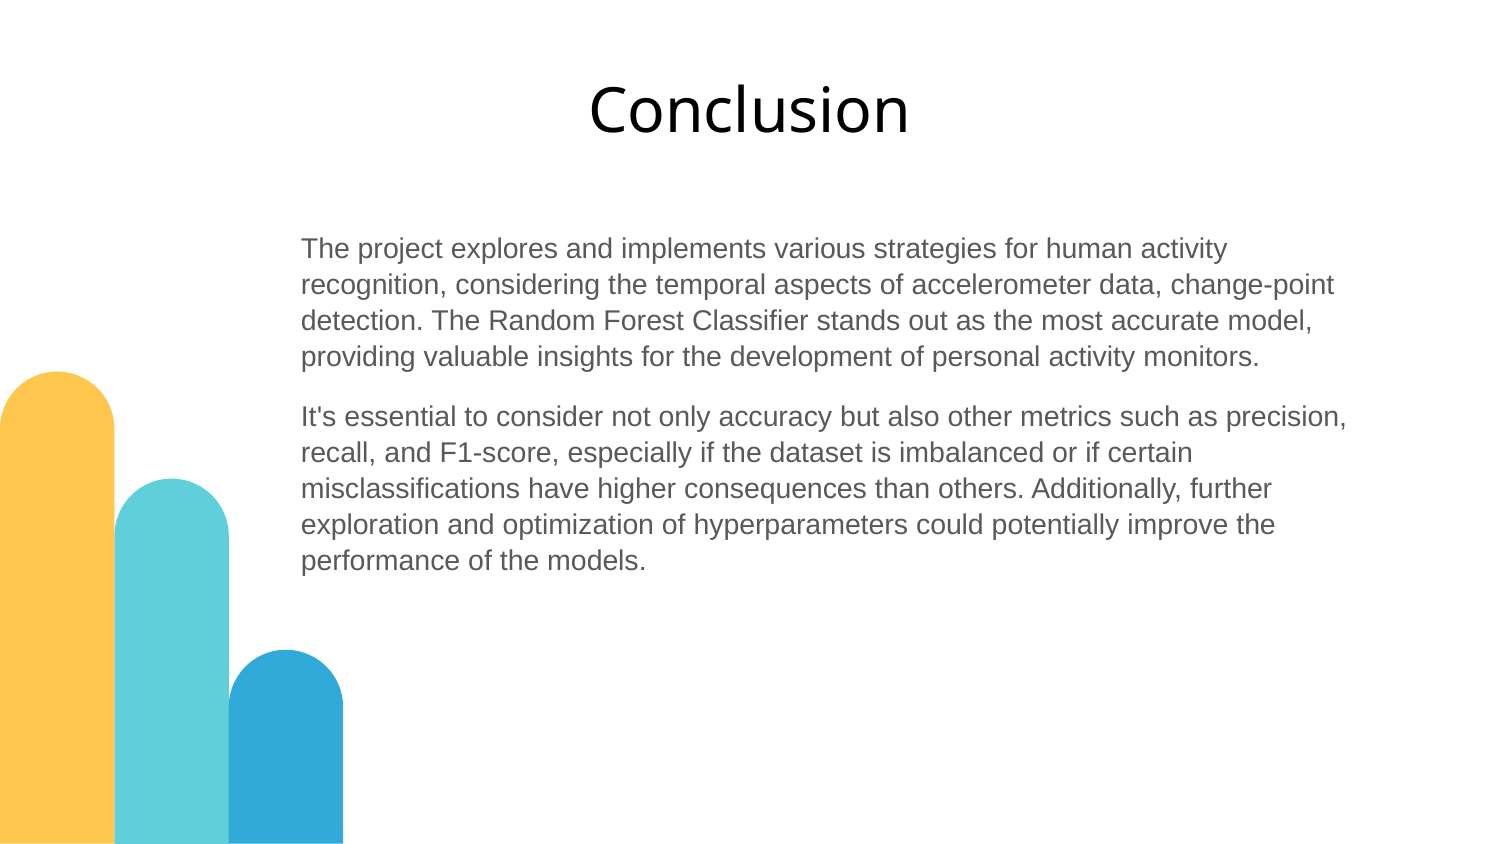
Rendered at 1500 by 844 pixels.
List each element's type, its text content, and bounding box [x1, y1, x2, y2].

text_box [115, 478, 229, 844]
list The project explores and implements various strategies for human activity recognition, considering the temporal aspects of accelerometer data, change-point detection. The Random Forest Classifier stands out as the most accurate model, providing valuable insights for the development of personal activity monitors. It's essential to consider not only accuracy but also other metrics such as precision, recall, and F1-score, especially if the dataset is imbalanced or if certain misclassifications have higher consequences than others. Additionally, further exploration and optimization of hyperparameters could potentially improve the performance of the models. [285, 213, 1369, 774]
text_box [0, 371, 115, 844]
text_box Conclusion [74, 67, 1425, 147]
text_box [228, 649, 344, 844]
